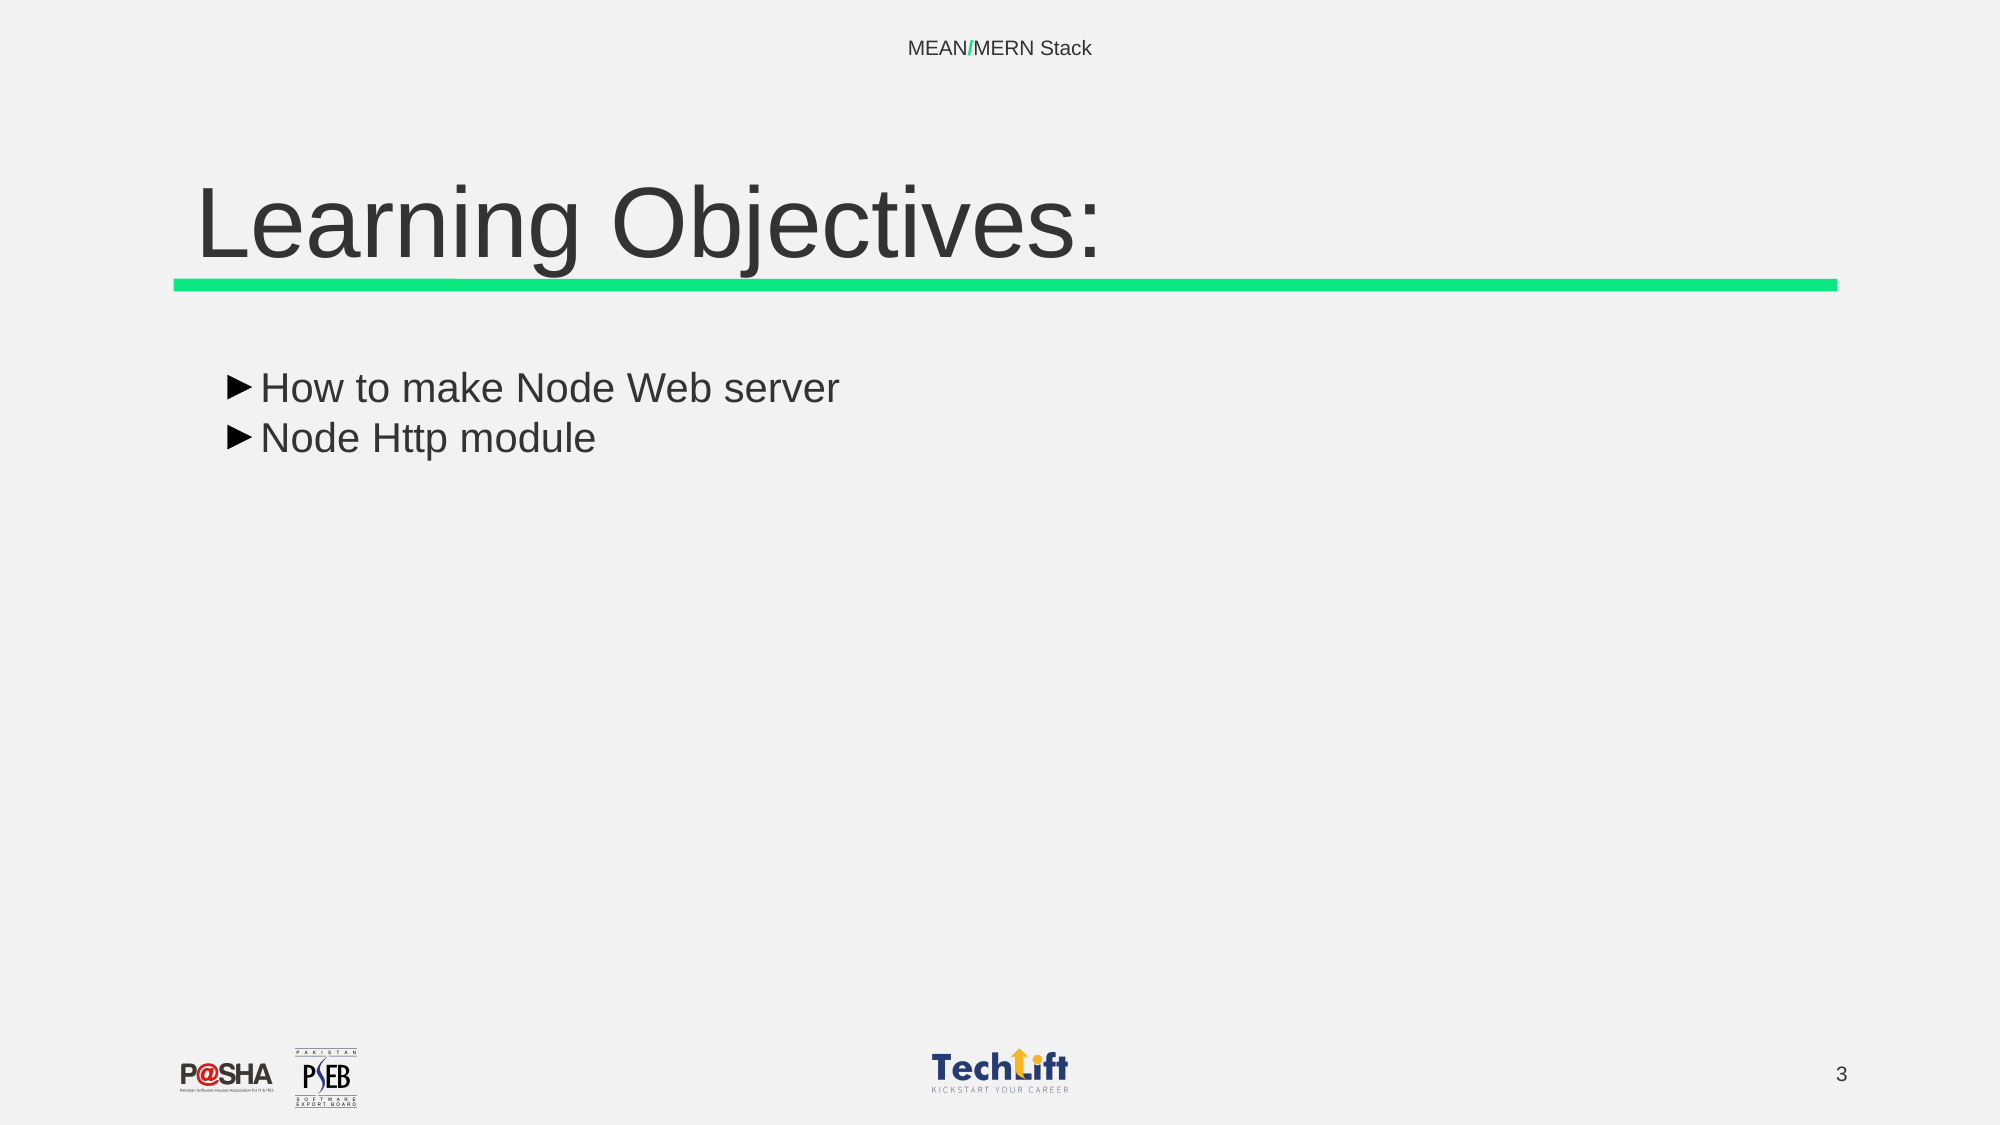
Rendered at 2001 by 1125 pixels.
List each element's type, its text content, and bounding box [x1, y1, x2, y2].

picture [932, 1048, 1068, 1093]
picture [295, 1048, 357, 1108]
list How to make Node Web server Node Http module [180, 302, 1830, 963]
slide_number ‹#› [1412, 1042, 1863, 1103]
footer MEAN/MERN Stack [662, 17, 1338, 77]
title Learning Objectives: [180, 47, 1830, 285]
picture [180, 1063, 274, 1093]
